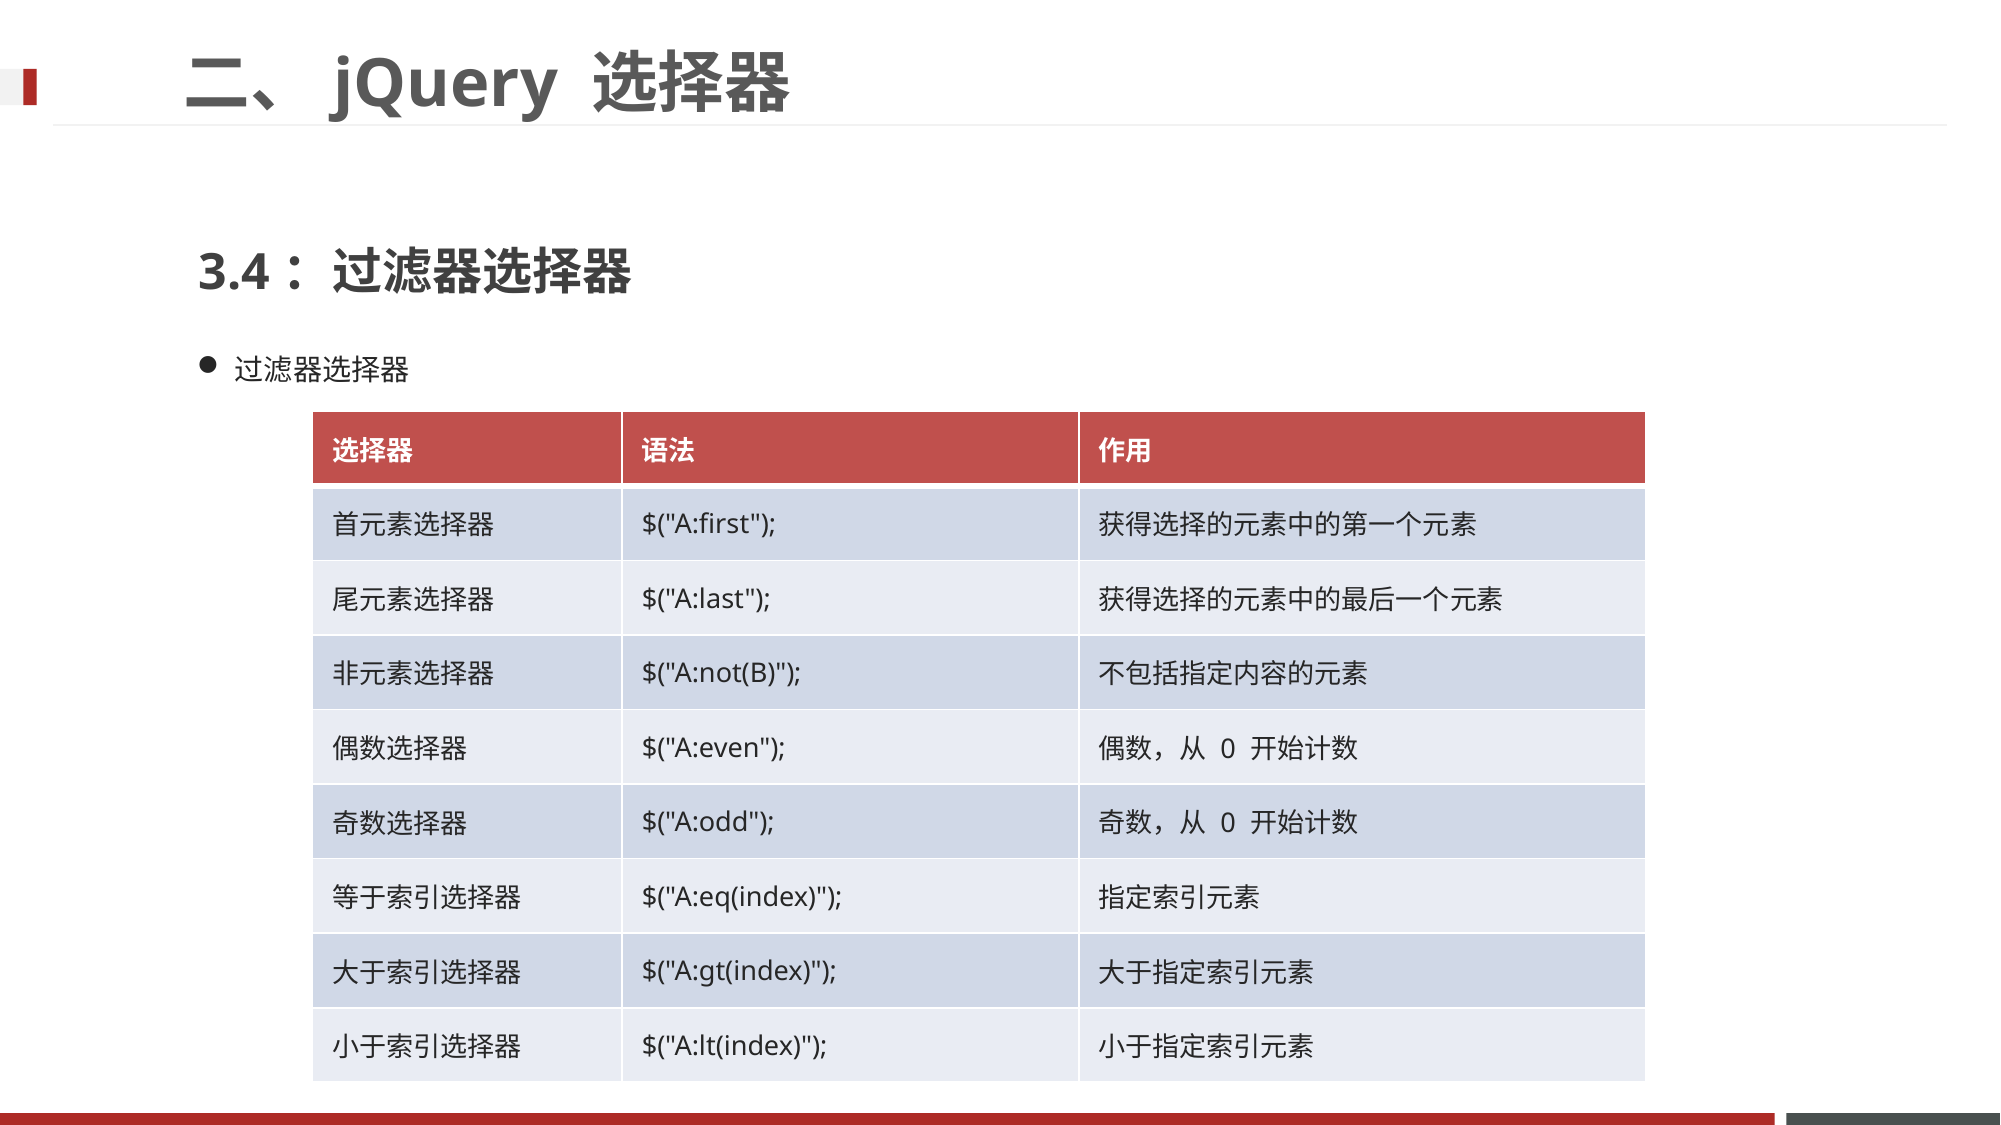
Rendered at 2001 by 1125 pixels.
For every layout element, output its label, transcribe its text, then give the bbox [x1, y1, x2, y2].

table_cell $("A:eq(index)"); [623, 859, 1078, 932]
table_cell 奇数选择器 [313, 785, 621, 858]
table_cell 大于索引选择器 [313, 934, 621, 1007]
table_cell 小于指定索引元素 [1080, 1009, 1645, 1081]
table_cell $("A:not(B)"); [623, 636, 1078, 709]
table_cell 非元素选择器 [313, 636, 621, 709]
table_cell 偶数选择器 [313, 710, 621, 783]
table_cell $("A:lt(index)"); [623, 1009, 1078, 1081]
table_cell 等于索引选择器 [313, 859, 621, 932]
table_cell 指定索引元素 [1080, 859, 1645, 932]
table_header 作用 [1080, 412, 1645, 483]
table_header 选择器 [313, 412, 621, 483]
table_cell 不包括指定内容的元素 [1080, 636, 1645, 709]
table_cell $("A:even"); [623, 710, 1078, 783]
table_cell 奇数，从 0 开始计数 [1080, 785, 1645, 858]
table_header 语法 [623, 412, 1078, 483]
table_cell 大于指定索引元素 [1080, 934, 1645, 1007]
table_cell $("A:last"); [623, 561, 1078, 634]
table_cell 偶数，从 0 开始计数 [1080, 710, 1645, 783]
table_cell 小于索引选择器 [313, 1009, 621, 1081]
text_box 二、jQuery 选择器 [137, 0, 1315, 173]
table_cell 获得选择的元素中的第一个元素 [1080, 489, 1645, 560]
table_cell $("A:gt(index)"); [623, 934, 1078, 1007]
table_cell 获得选择的元素中的最后一个元素 [1080, 561, 1645, 634]
text_box 过滤器选择器 [182, 326, 1646, 394]
table_cell $("A:odd"); [623, 785, 1078, 858]
table_cell 首元素选择器 [313, 489, 621, 560]
text_box 3.4：过滤器选择器 [183, 201, 953, 307]
table_cell 尾元素选择器 [313, 561, 621, 634]
table_cell $("A:first"); [623, 489, 1078, 560]
